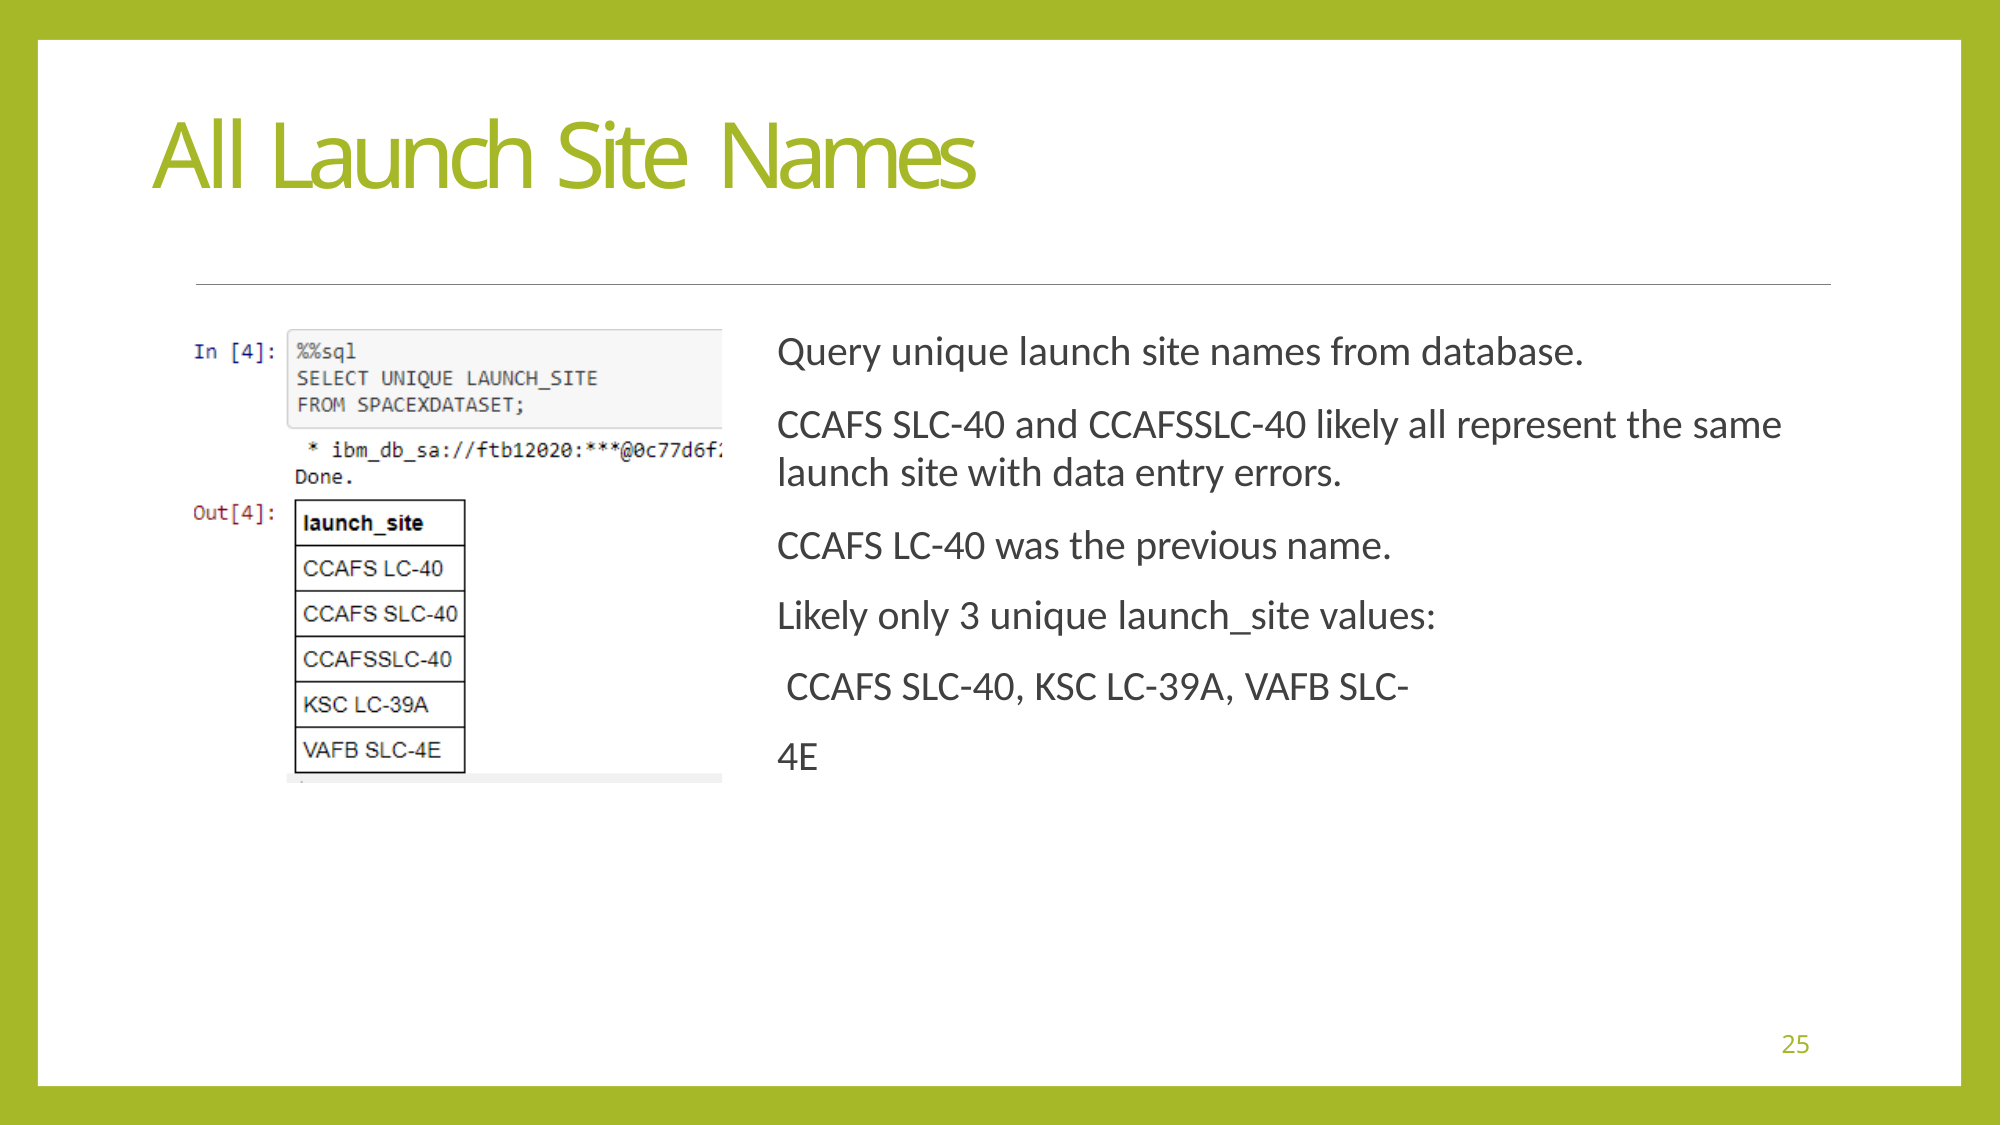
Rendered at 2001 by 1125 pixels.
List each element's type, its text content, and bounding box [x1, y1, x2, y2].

text_box Query unique launch site names from database. CCAFS SLC-40 and CCAFSSLC-40 likely all represent the same launch site with data entry errors. CCAFS LC-40 was the previous name. Likely only 3 unique launch_site values: CCAFS SLC-40, KSC LC-39A, VAFB SLC-4E [775, 296, 1788, 780]
title All Launch Site Names [150, 56, 1001, 247]
slide_number 25 [1530, 724, 1811, 1125]
text_box [193, 329, 723, 783]
